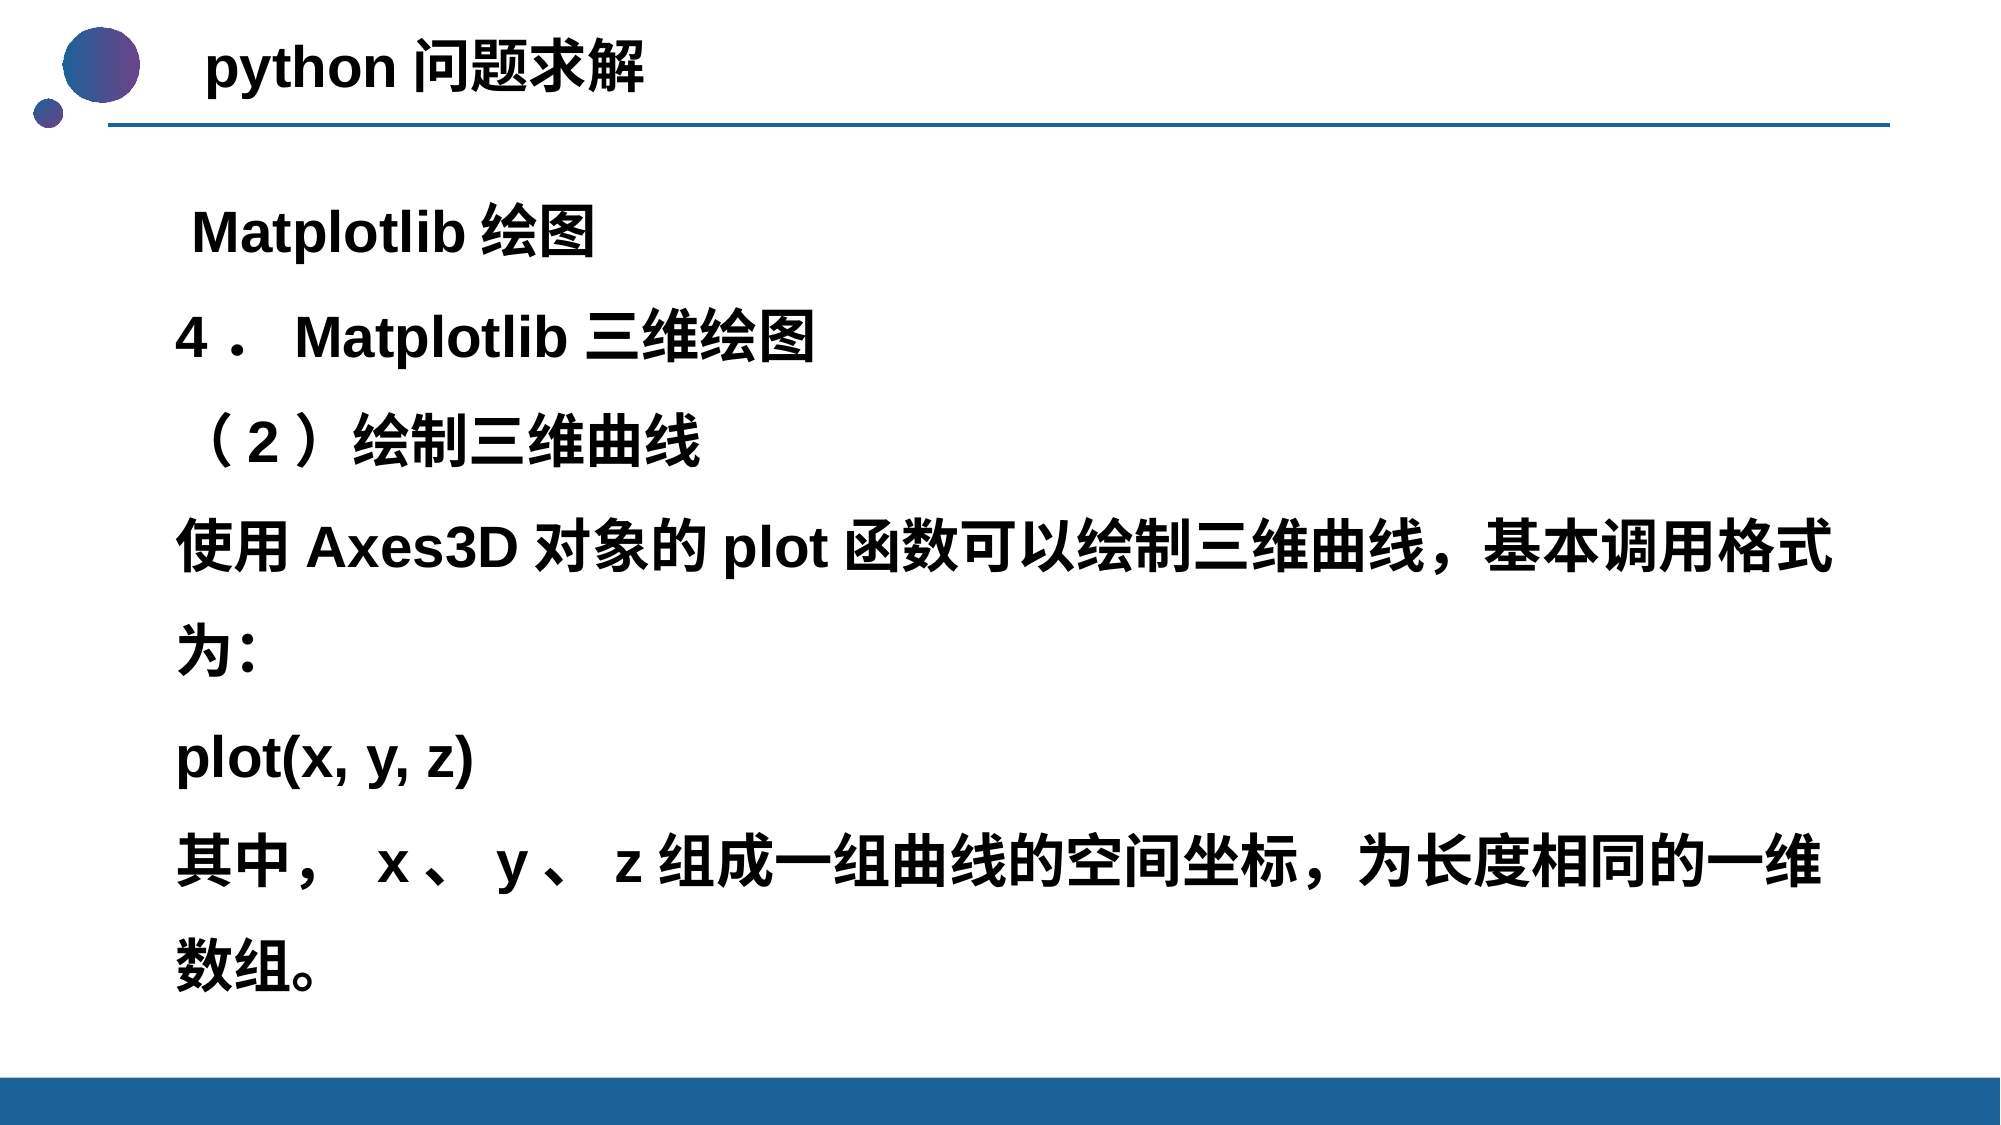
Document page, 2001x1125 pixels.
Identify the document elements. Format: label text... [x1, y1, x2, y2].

text_box [0, 1077, 2000, 1125]
text_box python问题求解 [171, 16, 1211, 108]
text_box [33, 26, 140, 128]
text_box Matplotlib绘图 4．Matplotlib三维绘图 （2）绘制三维曲线 使用Axes3D对象的plot函数可以绘制三维曲线，基本调用格式为： plot(x, y, z) 其中， x、y、z组成一组曲线的空间坐标，为长度相同的一维数组。 [160, 151, 1890, 1007]
